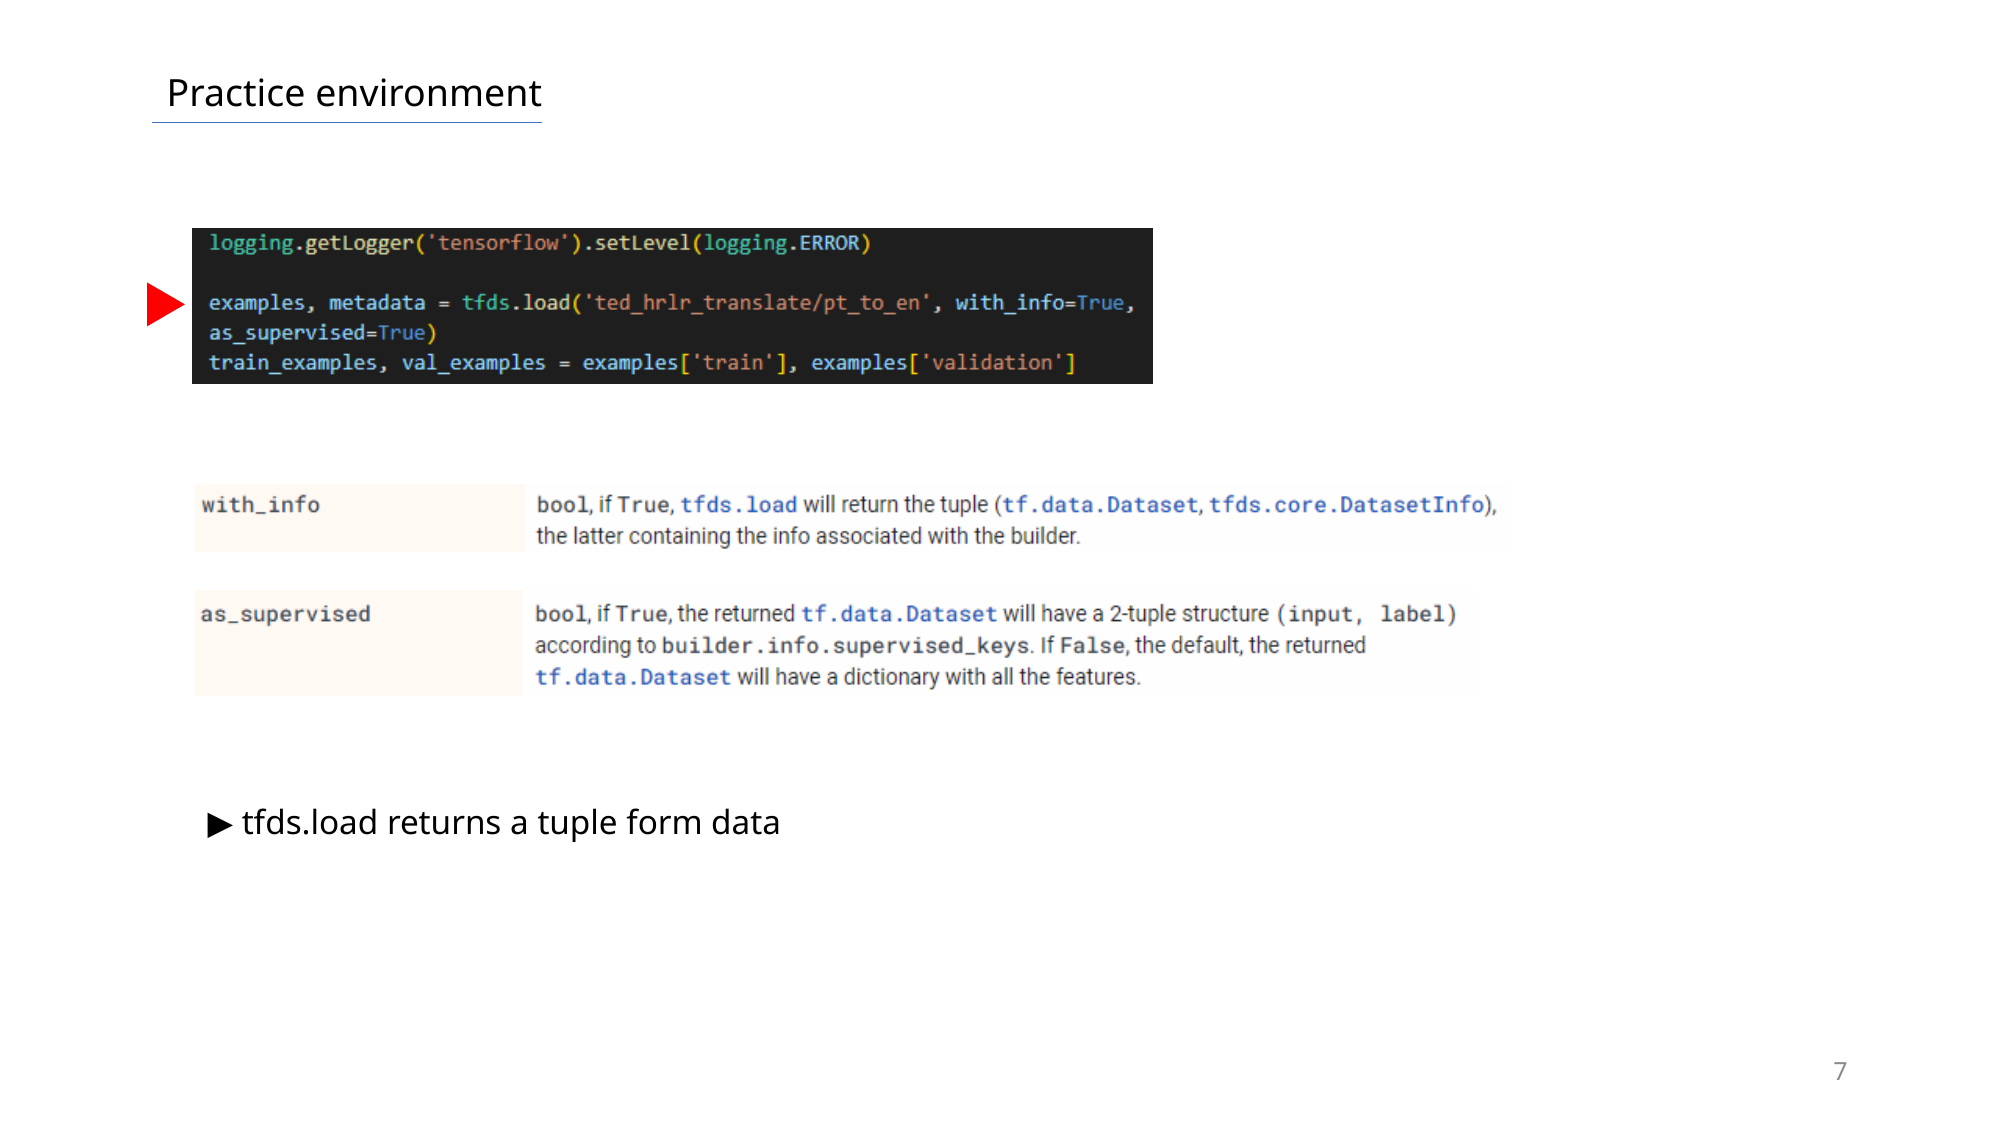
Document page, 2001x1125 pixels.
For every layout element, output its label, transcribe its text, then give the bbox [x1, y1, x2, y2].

text_box ▶ tfds.load returns a tuple form data [192, 794, 1914, 850]
picture [195, 590, 1477, 696]
picture [192, 228, 1153, 384]
text_box Practice environment [151, 61, 836, 122]
picture [195, 484, 1509, 552]
slide_number 7 [1412, 1042, 1863, 1103]
text_box [147, 282, 185, 327]
